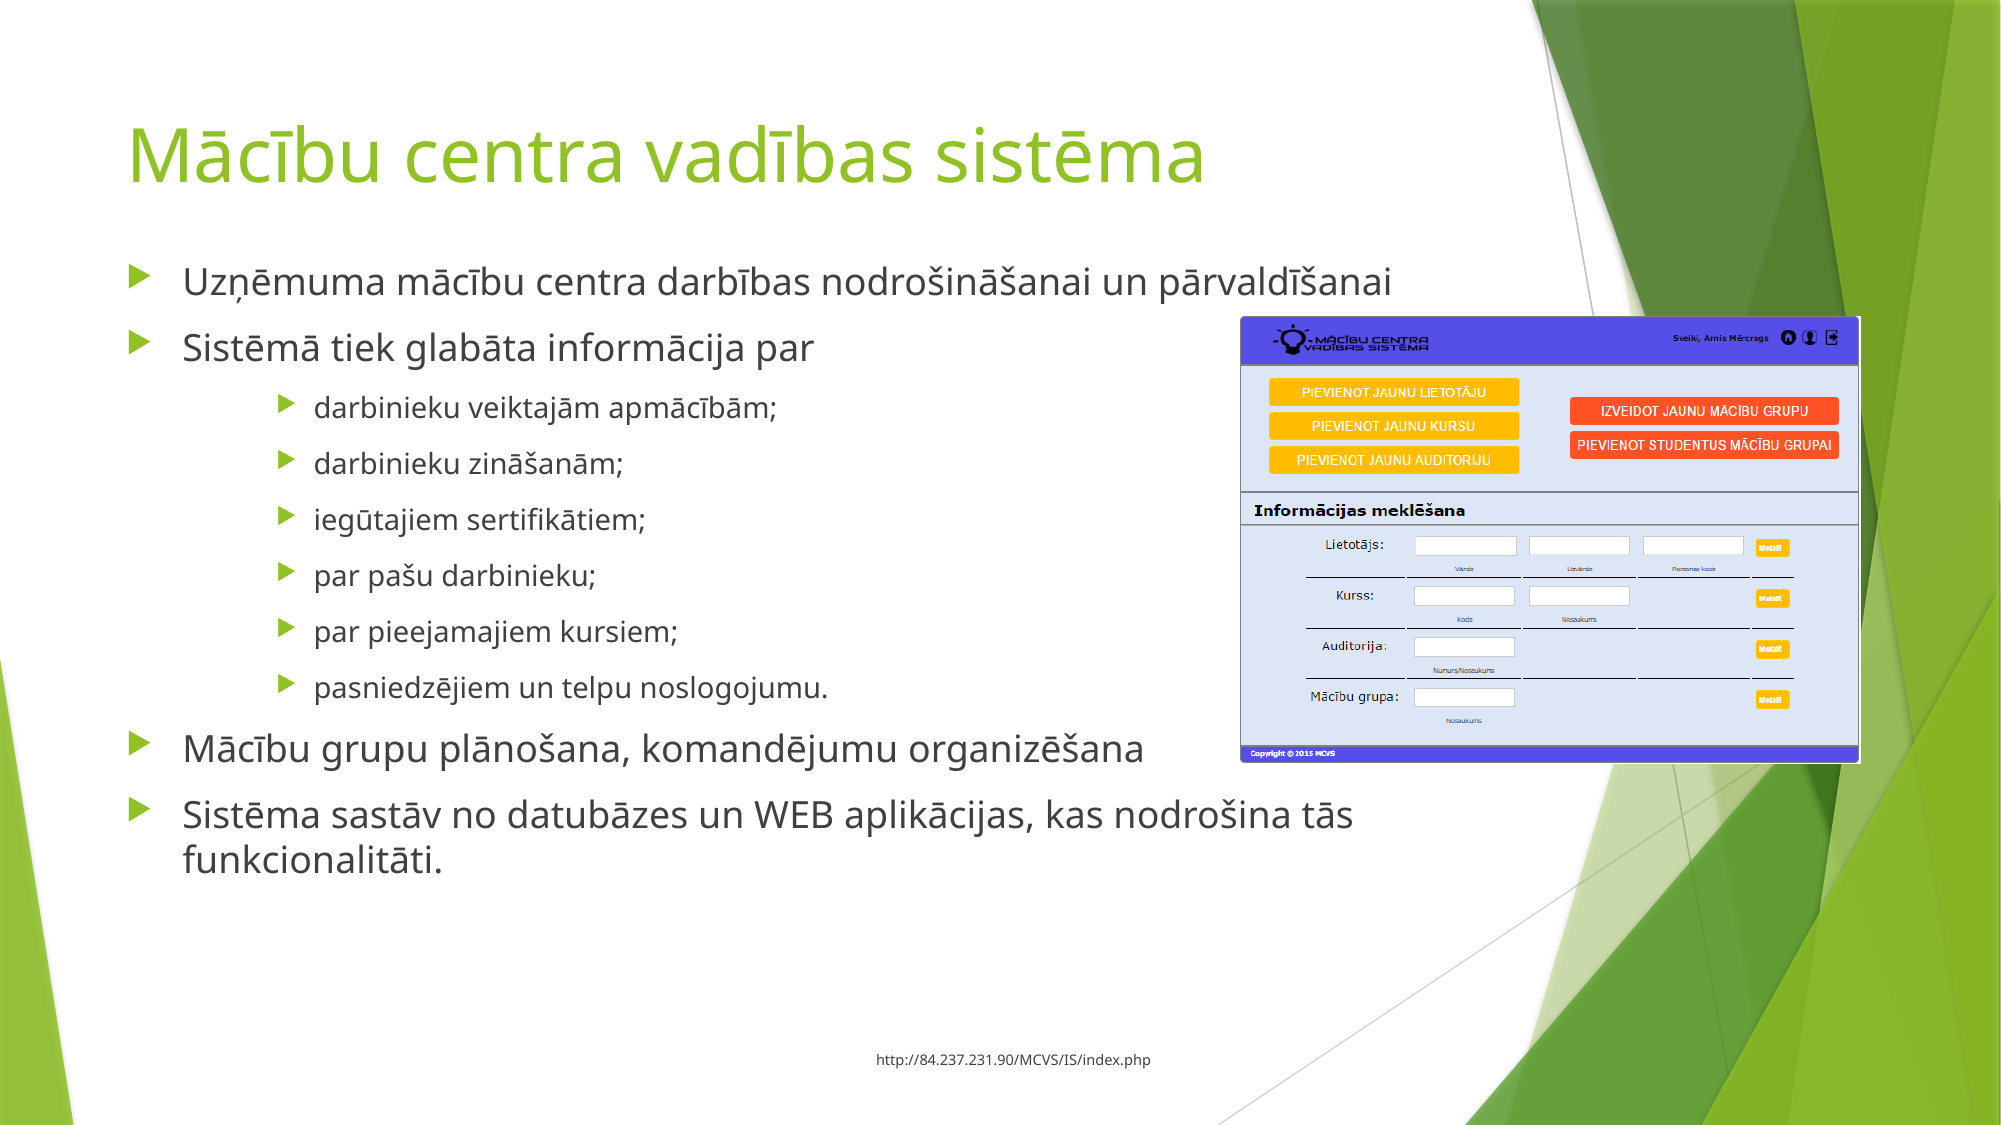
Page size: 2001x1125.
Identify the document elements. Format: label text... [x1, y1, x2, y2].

list Uzņēmuma mācību centra darbības nodrošināšanai un pārvaldīšanai Sistēmā tiek glabāta informācija par darbinieku veiktajām apmācībām; darbinieku zināšanām; iegūtajiem sertifikātiem; par pašu darbinieku; par pieejamajiem kursiem; pasniedzējiem un telpu noslogojumu. Mācību grupu plānošana, komandējumu organizēšana Sistēma sastāv no datubāzes un WEB aplikācijas, kas nodrošina tās funkcionalitāti. http://84.237.231.90/MCVS/IS/index.php [111, 250, 1522, 1105]
title Mācību centra vadības sistēma [111, 99, 1522, 250]
picture [1236, 316, 1862, 765]
